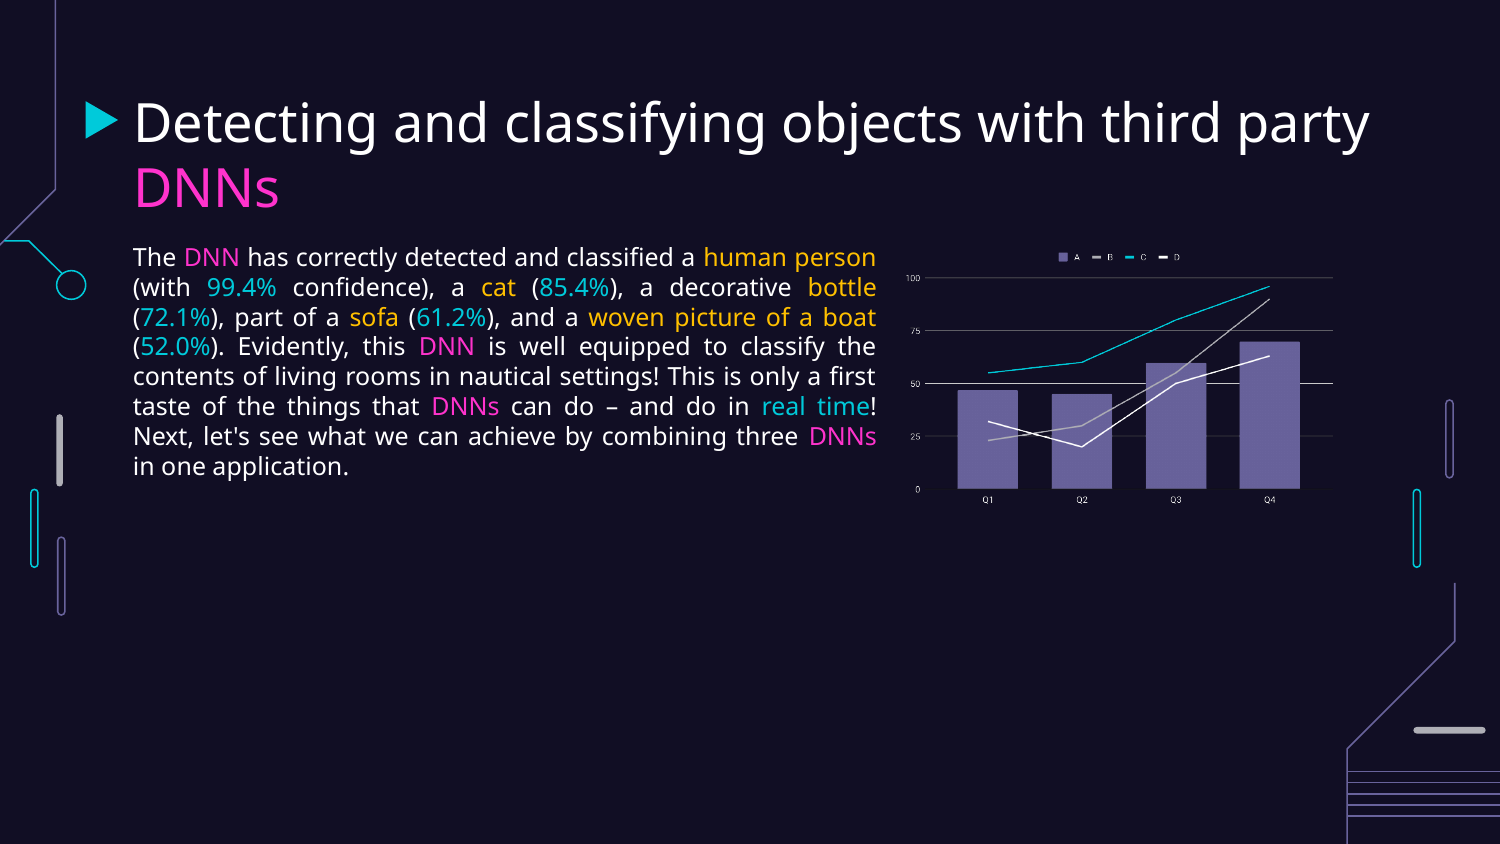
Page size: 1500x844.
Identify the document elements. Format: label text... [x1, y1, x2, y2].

text_box The DNN has correctly detected and classified a human person (with 99.4% confidence), a cat (85.4%), a decorative bottle (72.1%), part of a sofa (61.2%), and a woven picture of a boat (52.0%). Evidently, this DNN is well equipped to classify the contents of living rooms in nautical settings! This is only a first taste of the things that DNNs can do – and do in real time! Next, let's see what we can achieve by combining three DNNs in one application. [118, 233, 892, 488]
title Detecting and classifying objects with third party DNNs [118, 72, 1470, 216]
picture [891, 236, 1347, 519]
